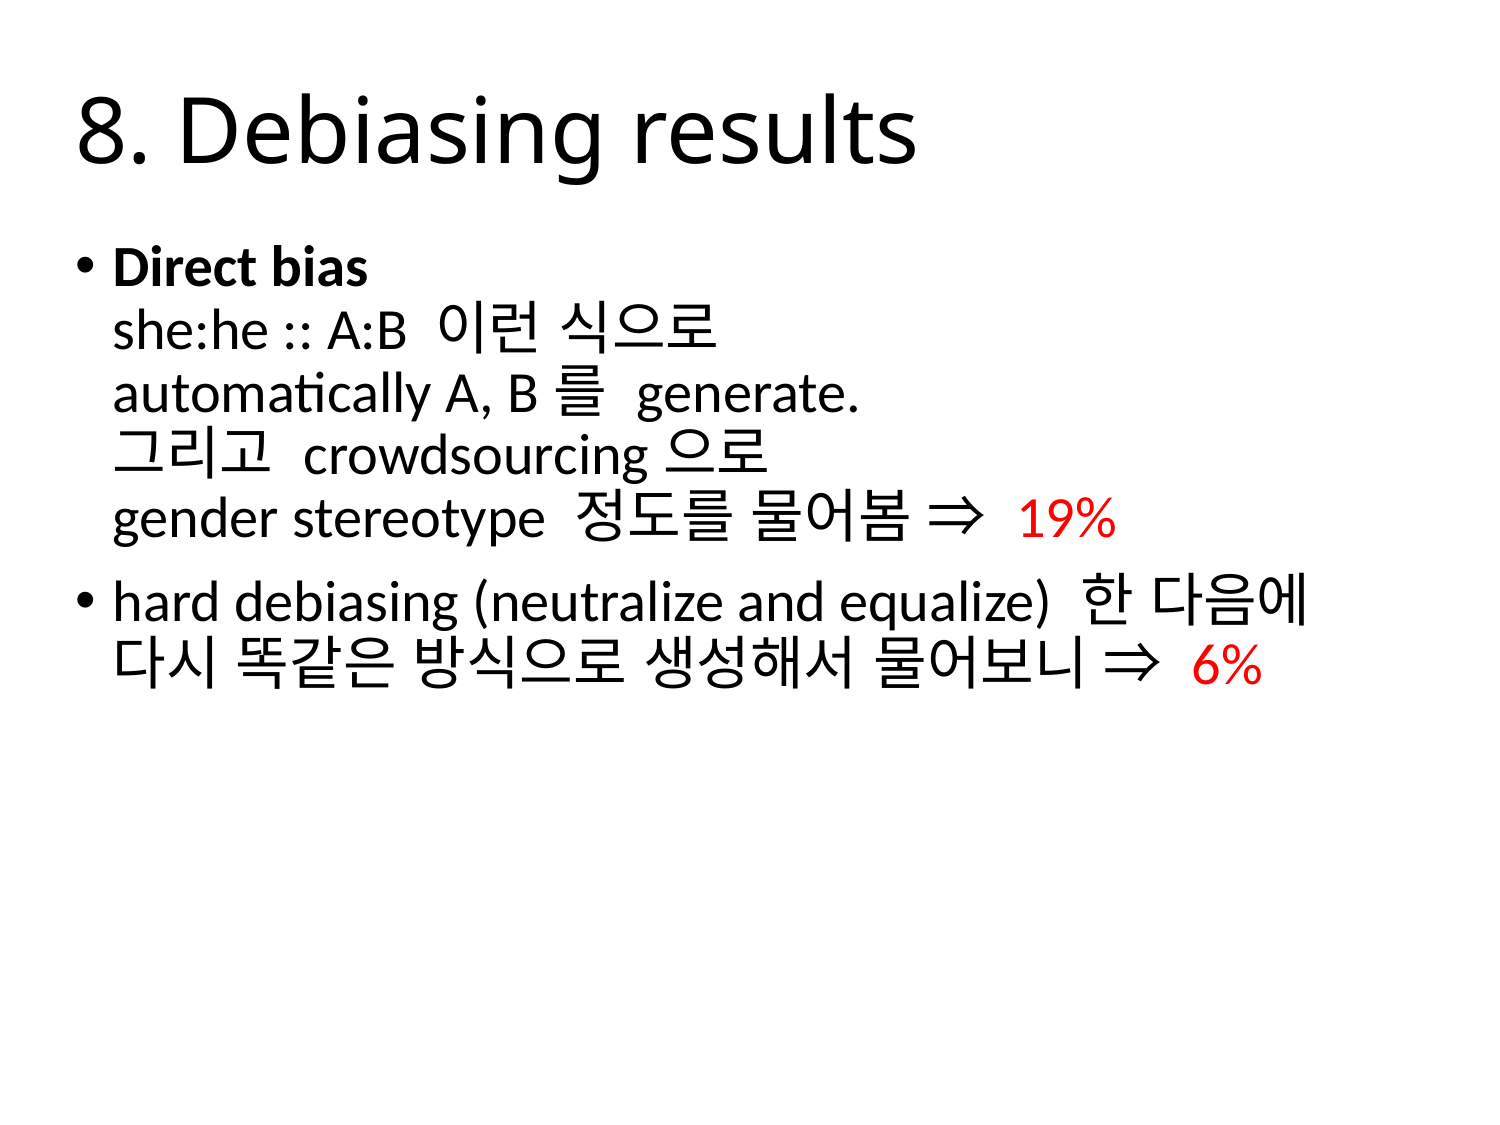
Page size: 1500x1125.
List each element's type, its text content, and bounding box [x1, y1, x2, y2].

title 8. Debiasing results [60, 59, 1440, 209]
list Direct bias she:he :: A:B 이런 식으로 automatically A, B를 generate. 그리고 crowdsourcing으로 gender stereotype 정도를 물어봄 ⇒ 19% hard debiasing (neutralize and equalize) 한 다음에 다시 똑같은 방식으로 생성해서 물어보니 ⇒ 6% [60, 228, 1440, 1106]
